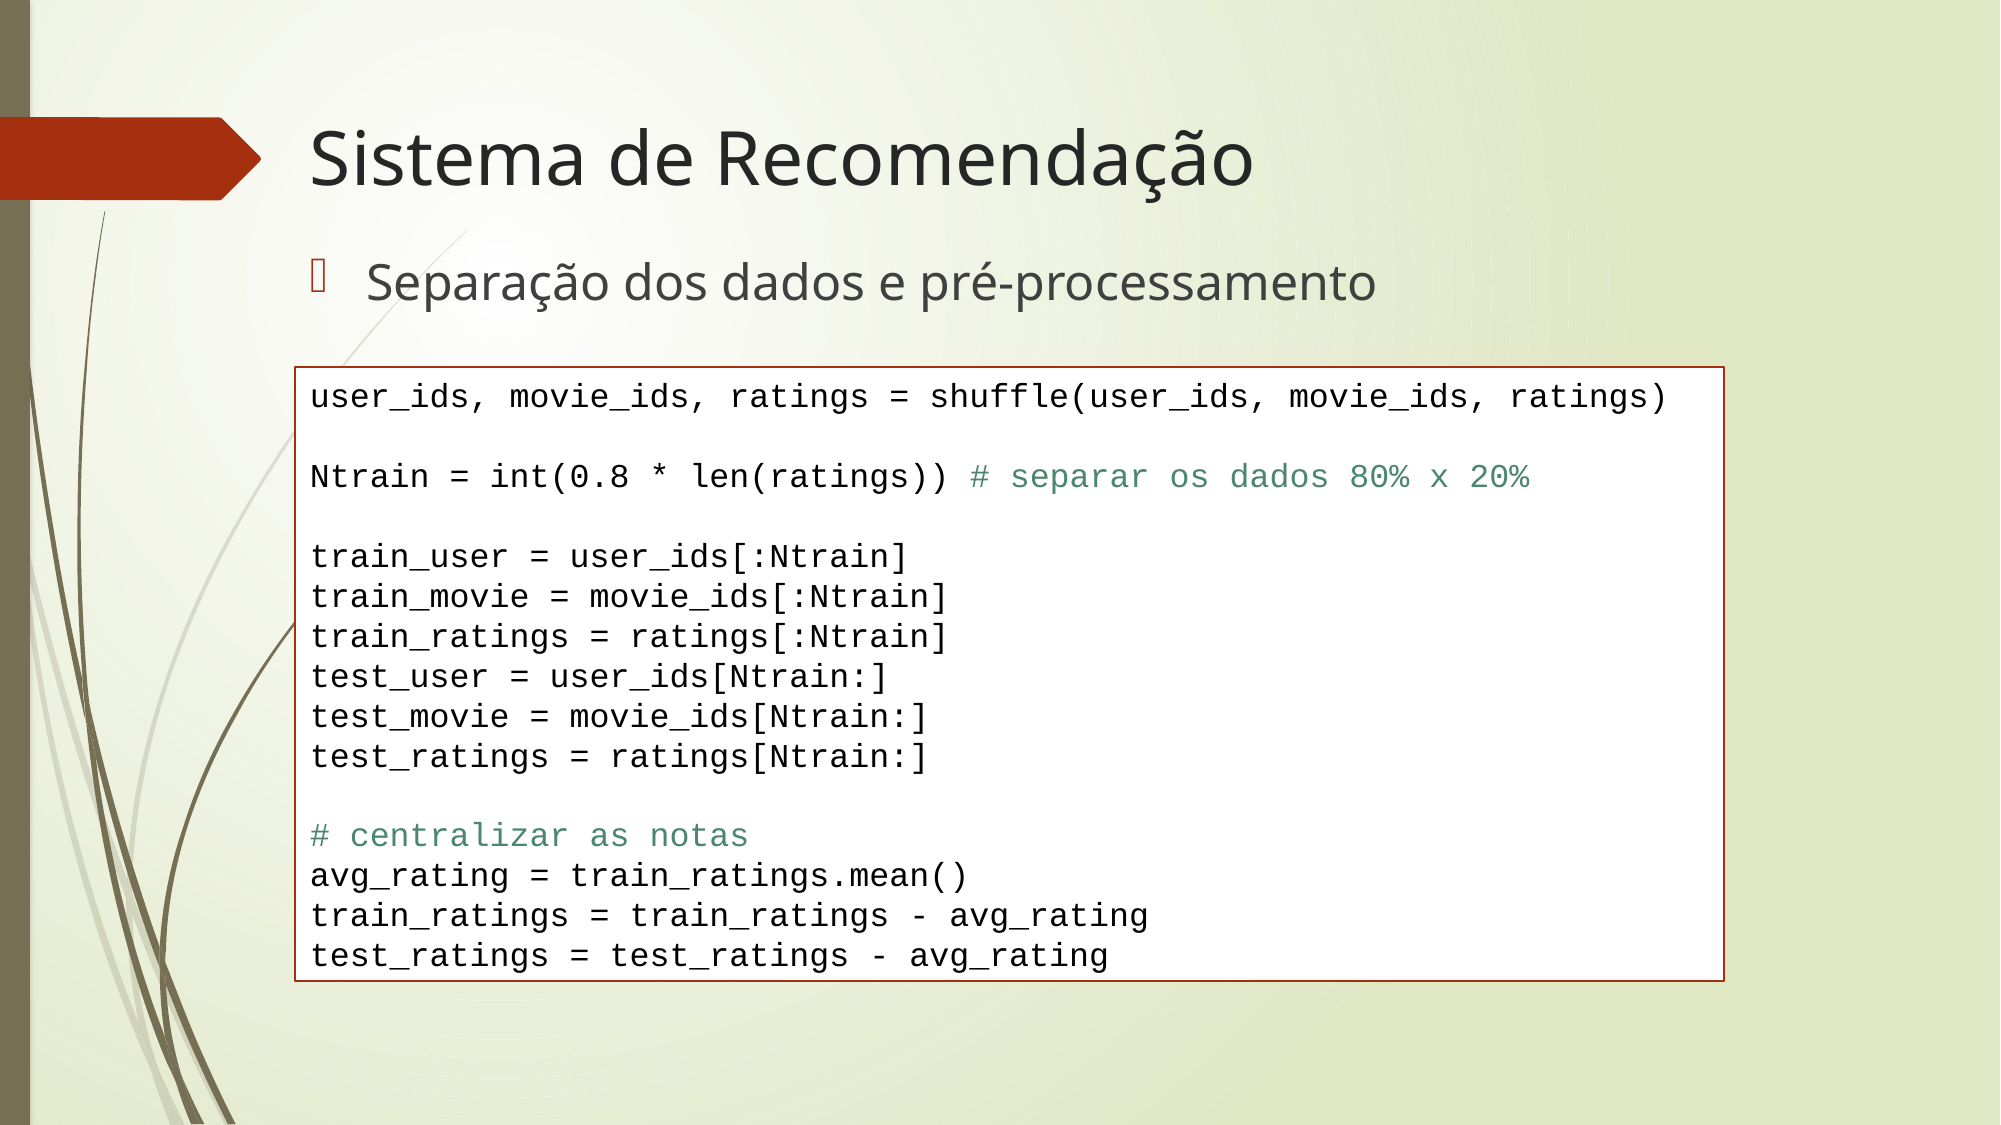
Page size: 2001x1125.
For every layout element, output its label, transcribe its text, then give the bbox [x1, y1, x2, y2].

list Separação dos dados e pré-processamento [295, 242, 1888, 970]
text_box user_ids, movie_ids, ratings = shuffle(user_ids, movie_ids, ratings) Ntrain = int(0.8 * len(ratings)) # separar os dados 80% x 20% train_user = user_ids[:Ntrain] train_movie = movie_ids[:Ntrain] train_ratings = ratings[:Ntrain] test_user = user_ids[Ntrain:] test_movie = movie_ids[Ntrain:] test_ratings = ratings[Ntrain:] # centralizar as notas avg_rating = train_ratings.mean() train_ratings = train_ratings - avg_rating test_ratings = test_ratings - avg_rating [295, 367, 1724, 981]
title Sistema de Recomendação [295, 102, 1888, 221]
